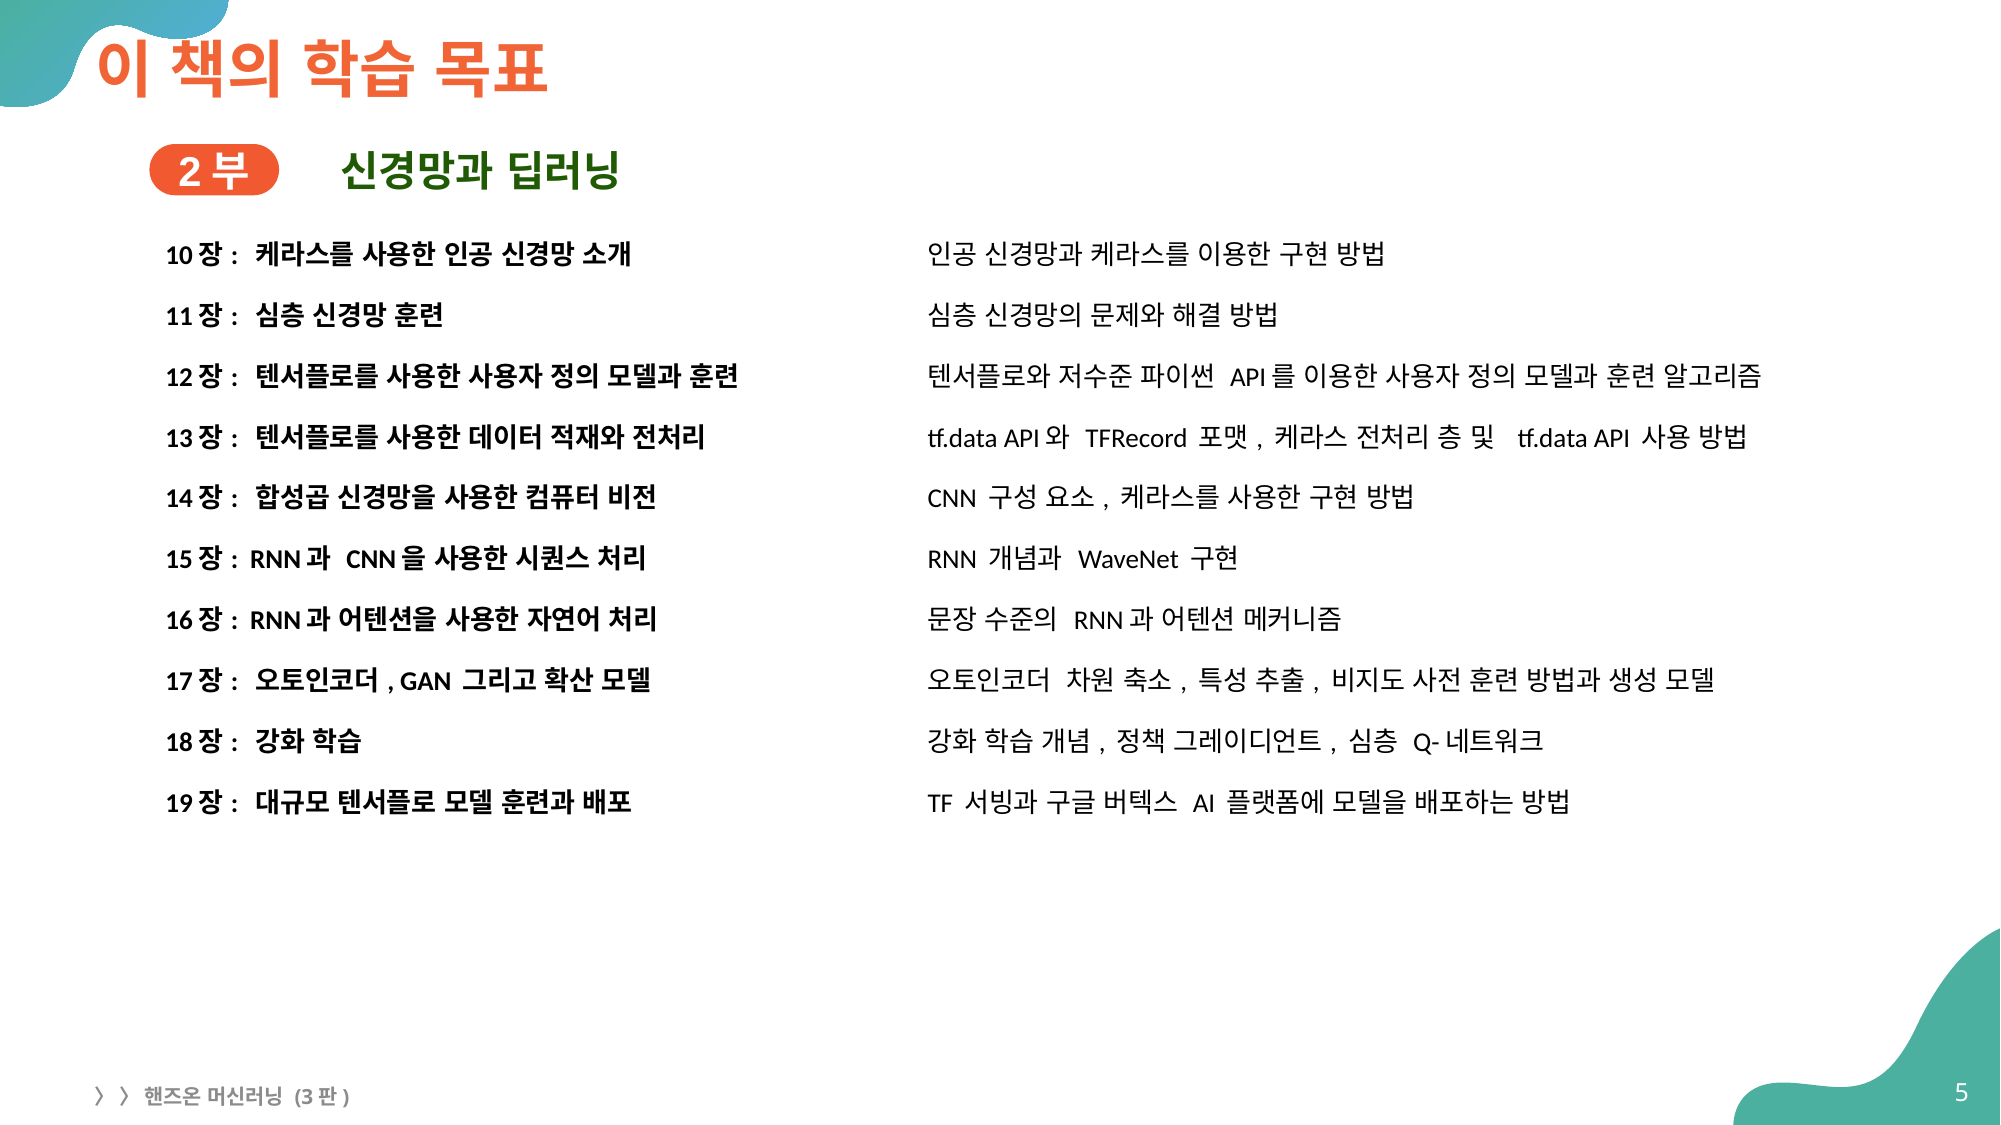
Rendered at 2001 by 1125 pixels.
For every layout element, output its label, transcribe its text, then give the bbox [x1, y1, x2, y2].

table_cell 12장: 텐서플로를 사용한 사용자 정의 모델과 훈련 [150, 347, 912, 408]
table_cell 16장: RNN과 어텐션을 사용한 자연어 처리 [150, 591, 912, 652]
table_cell tf.data API와 TFRecord 포맷, 케라스 전처리 층 및 tf.data API 사용 방법 [912, 408, 1892, 469]
table_cell 13장: 텐서플로를 사용한 데이터 적재와 전처리 [150, 408, 912, 469]
footer 〉 〉 핸즈온 머신러닝 (3판) [79, 1078, 755, 1114]
slide_number 5 [1917, 1063, 1984, 1124]
table_cell RNN 개념과 WaveNet 구현 [912, 530, 1892, 591]
title 이 책의 학습 목표 [79, 17, 1931, 128]
text_box 2부 [148, 143, 281, 197]
table_header 10장: 케라스를 사용한 인공 신경망 소개 [150, 226, 912, 287]
text_box 신경망과 딥러닝 [325, 136, 637, 202]
table_cell 14장: 합성곱 신경망을 사용한 컴퓨터 비전 [150, 469, 912, 530]
table_cell 18장: 강화 학습 [150, 712, 912, 773]
table_cell 문장 수준의 RNN과 어텐션 메커니즘 [912, 591, 1892, 652]
table_cell 오토인코더 차원 축소, 특성 추출, 비지도 사전 훈련 방법과 생성 모델 [912, 652, 1892, 712]
table_cell 15장: RNN과 CNN을 사용한 시퀀스 처리 [150, 530, 912, 591]
table_cell TF 서빙과 구글 버텍스 AI 플랫폼에 모델을 배포하는 방법 [912, 773, 1892, 834]
table_cell 11장: 심층 신경망 훈련 [150, 287, 912, 347]
table_cell 강화 학습 개념, 정책 그레이디언트, 심층 Q-네트워크 [912, 712, 1892, 773]
table_cell 19장: 대규모 텐서플로 모델 훈련과 배포 [150, 773, 912, 834]
table_cell 심층 신경망의 문제와 해결 방법 [912, 287, 1892, 347]
table_header 인공 신경망과 케라스를 이용한 구현 방법 [912, 226, 1892, 287]
table_cell CNN 구성 요소, 케라스를 사용한 구현 방법 [912, 469, 1892, 530]
table_cell 17장: 오토인코더, GAN 그리고 확산 모델 [150, 652, 912, 712]
table_cell 텐서플로와 저수준 파이썬 API를 이용한 사용자 정의 모델과 훈련 알고리즘 [912, 347, 1892, 408]
